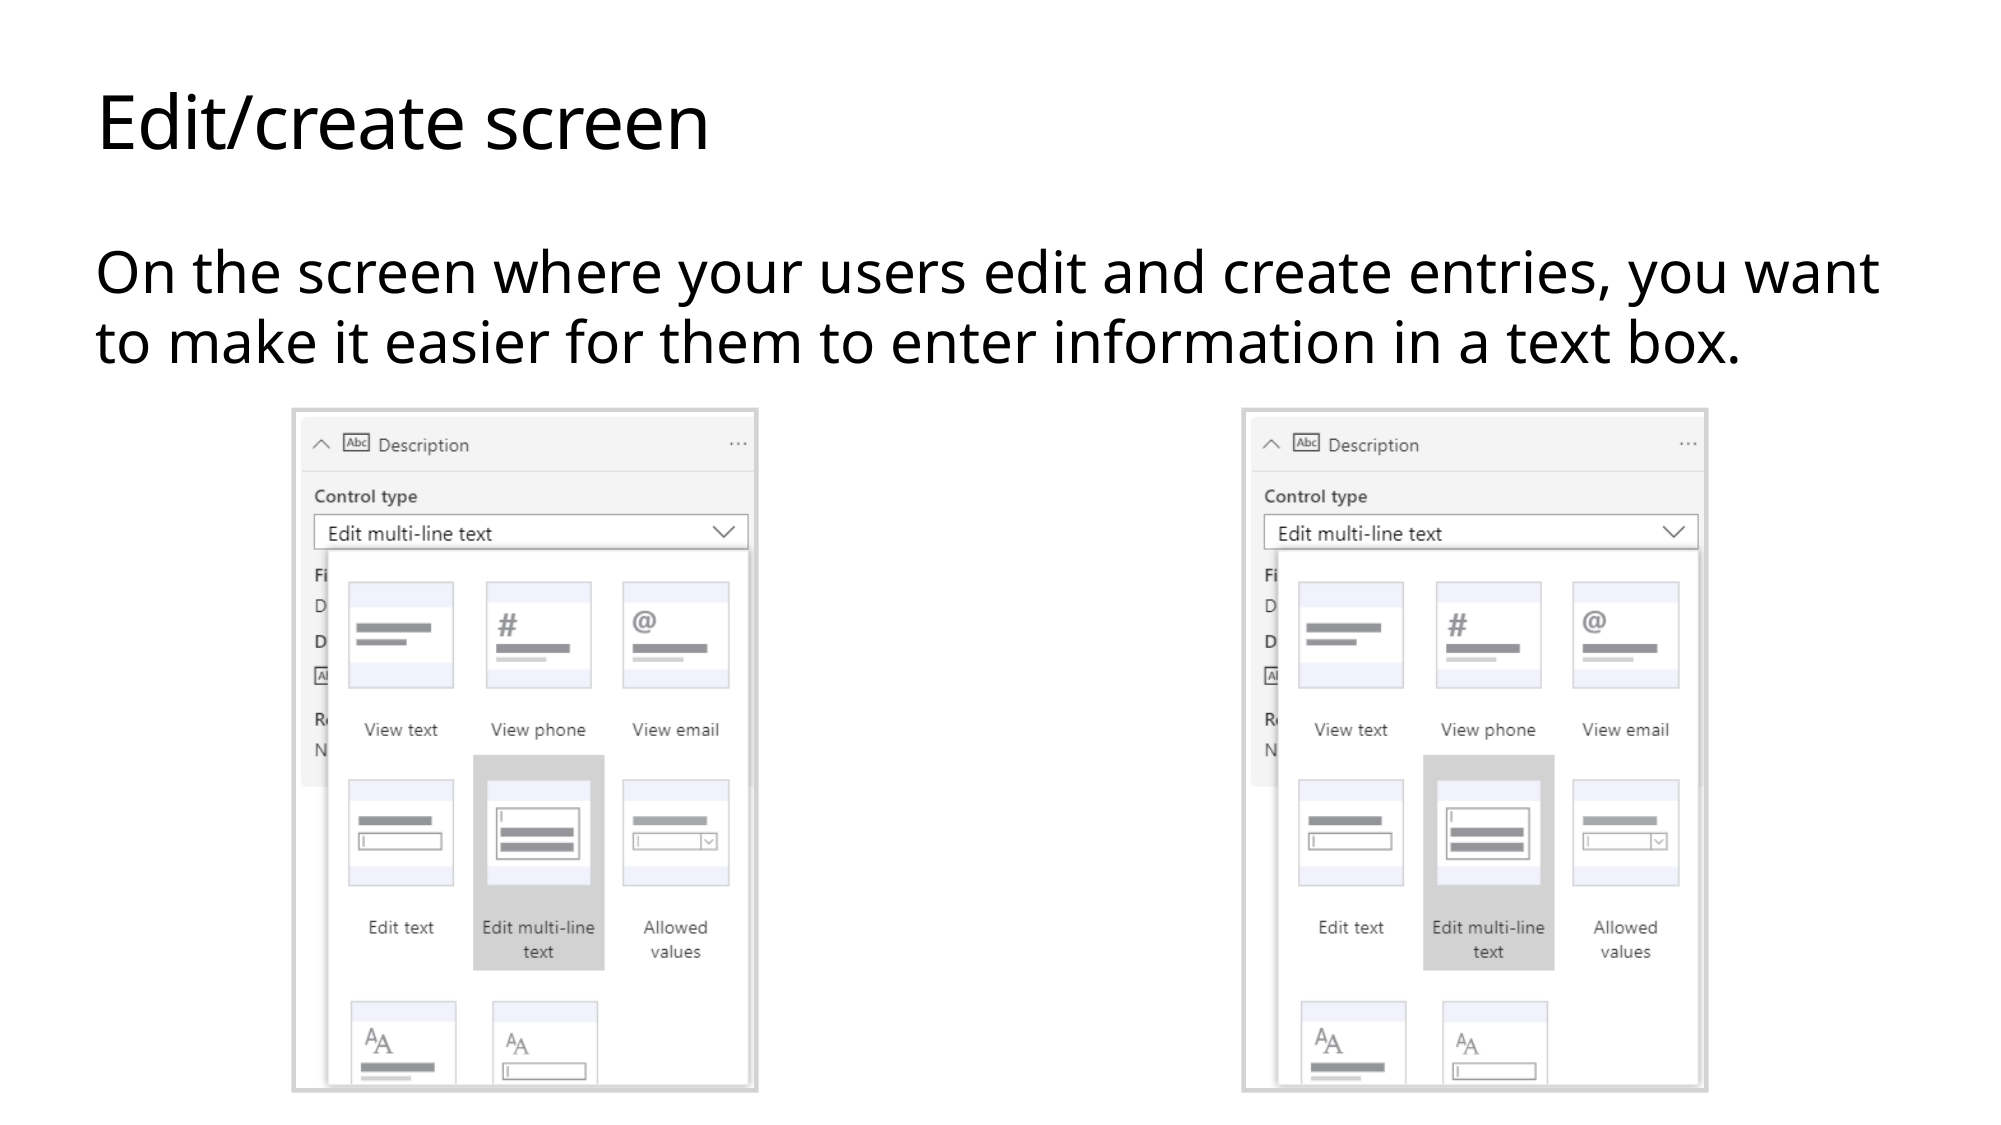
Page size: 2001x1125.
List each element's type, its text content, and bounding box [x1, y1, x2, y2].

title Edit/create screen [96, 75, 1904, 165]
picture [1246, 412, 1704, 1088]
picture [296, 412, 754, 1088]
list On the screen where your users edit and create entries, you want to make it easier for them to enter information in a text box. [95, 235, 1904, 376]
text_box [290, 407, 759, 1094]
text_box [1240, 407, 1709, 1094]
